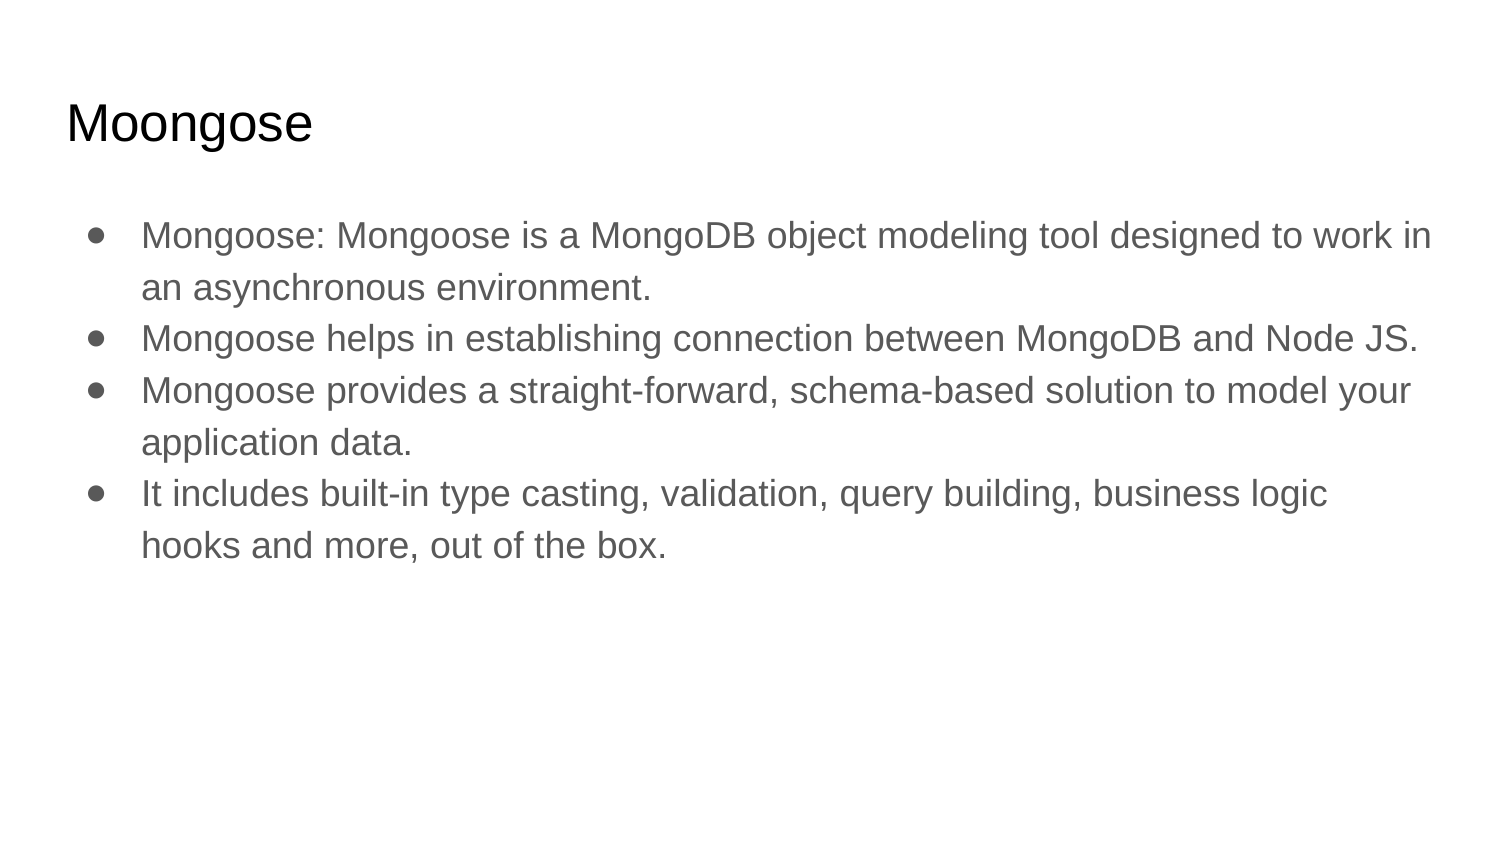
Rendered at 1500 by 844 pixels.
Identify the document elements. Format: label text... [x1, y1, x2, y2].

title Moongose [51, 72, 1449, 167]
list Mongoose: Mongoose is a MongoDB object modeling tool designed to work in an asynchronous environment. Mongoose helps in establishing connection between MongoDB and Node JS. Mongoose provides a straight-forward, schema-based solution to model your application data. It includes built-in type casting, validation, query building, business logic hooks and more, out of the box. [51, 189, 1449, 750]
